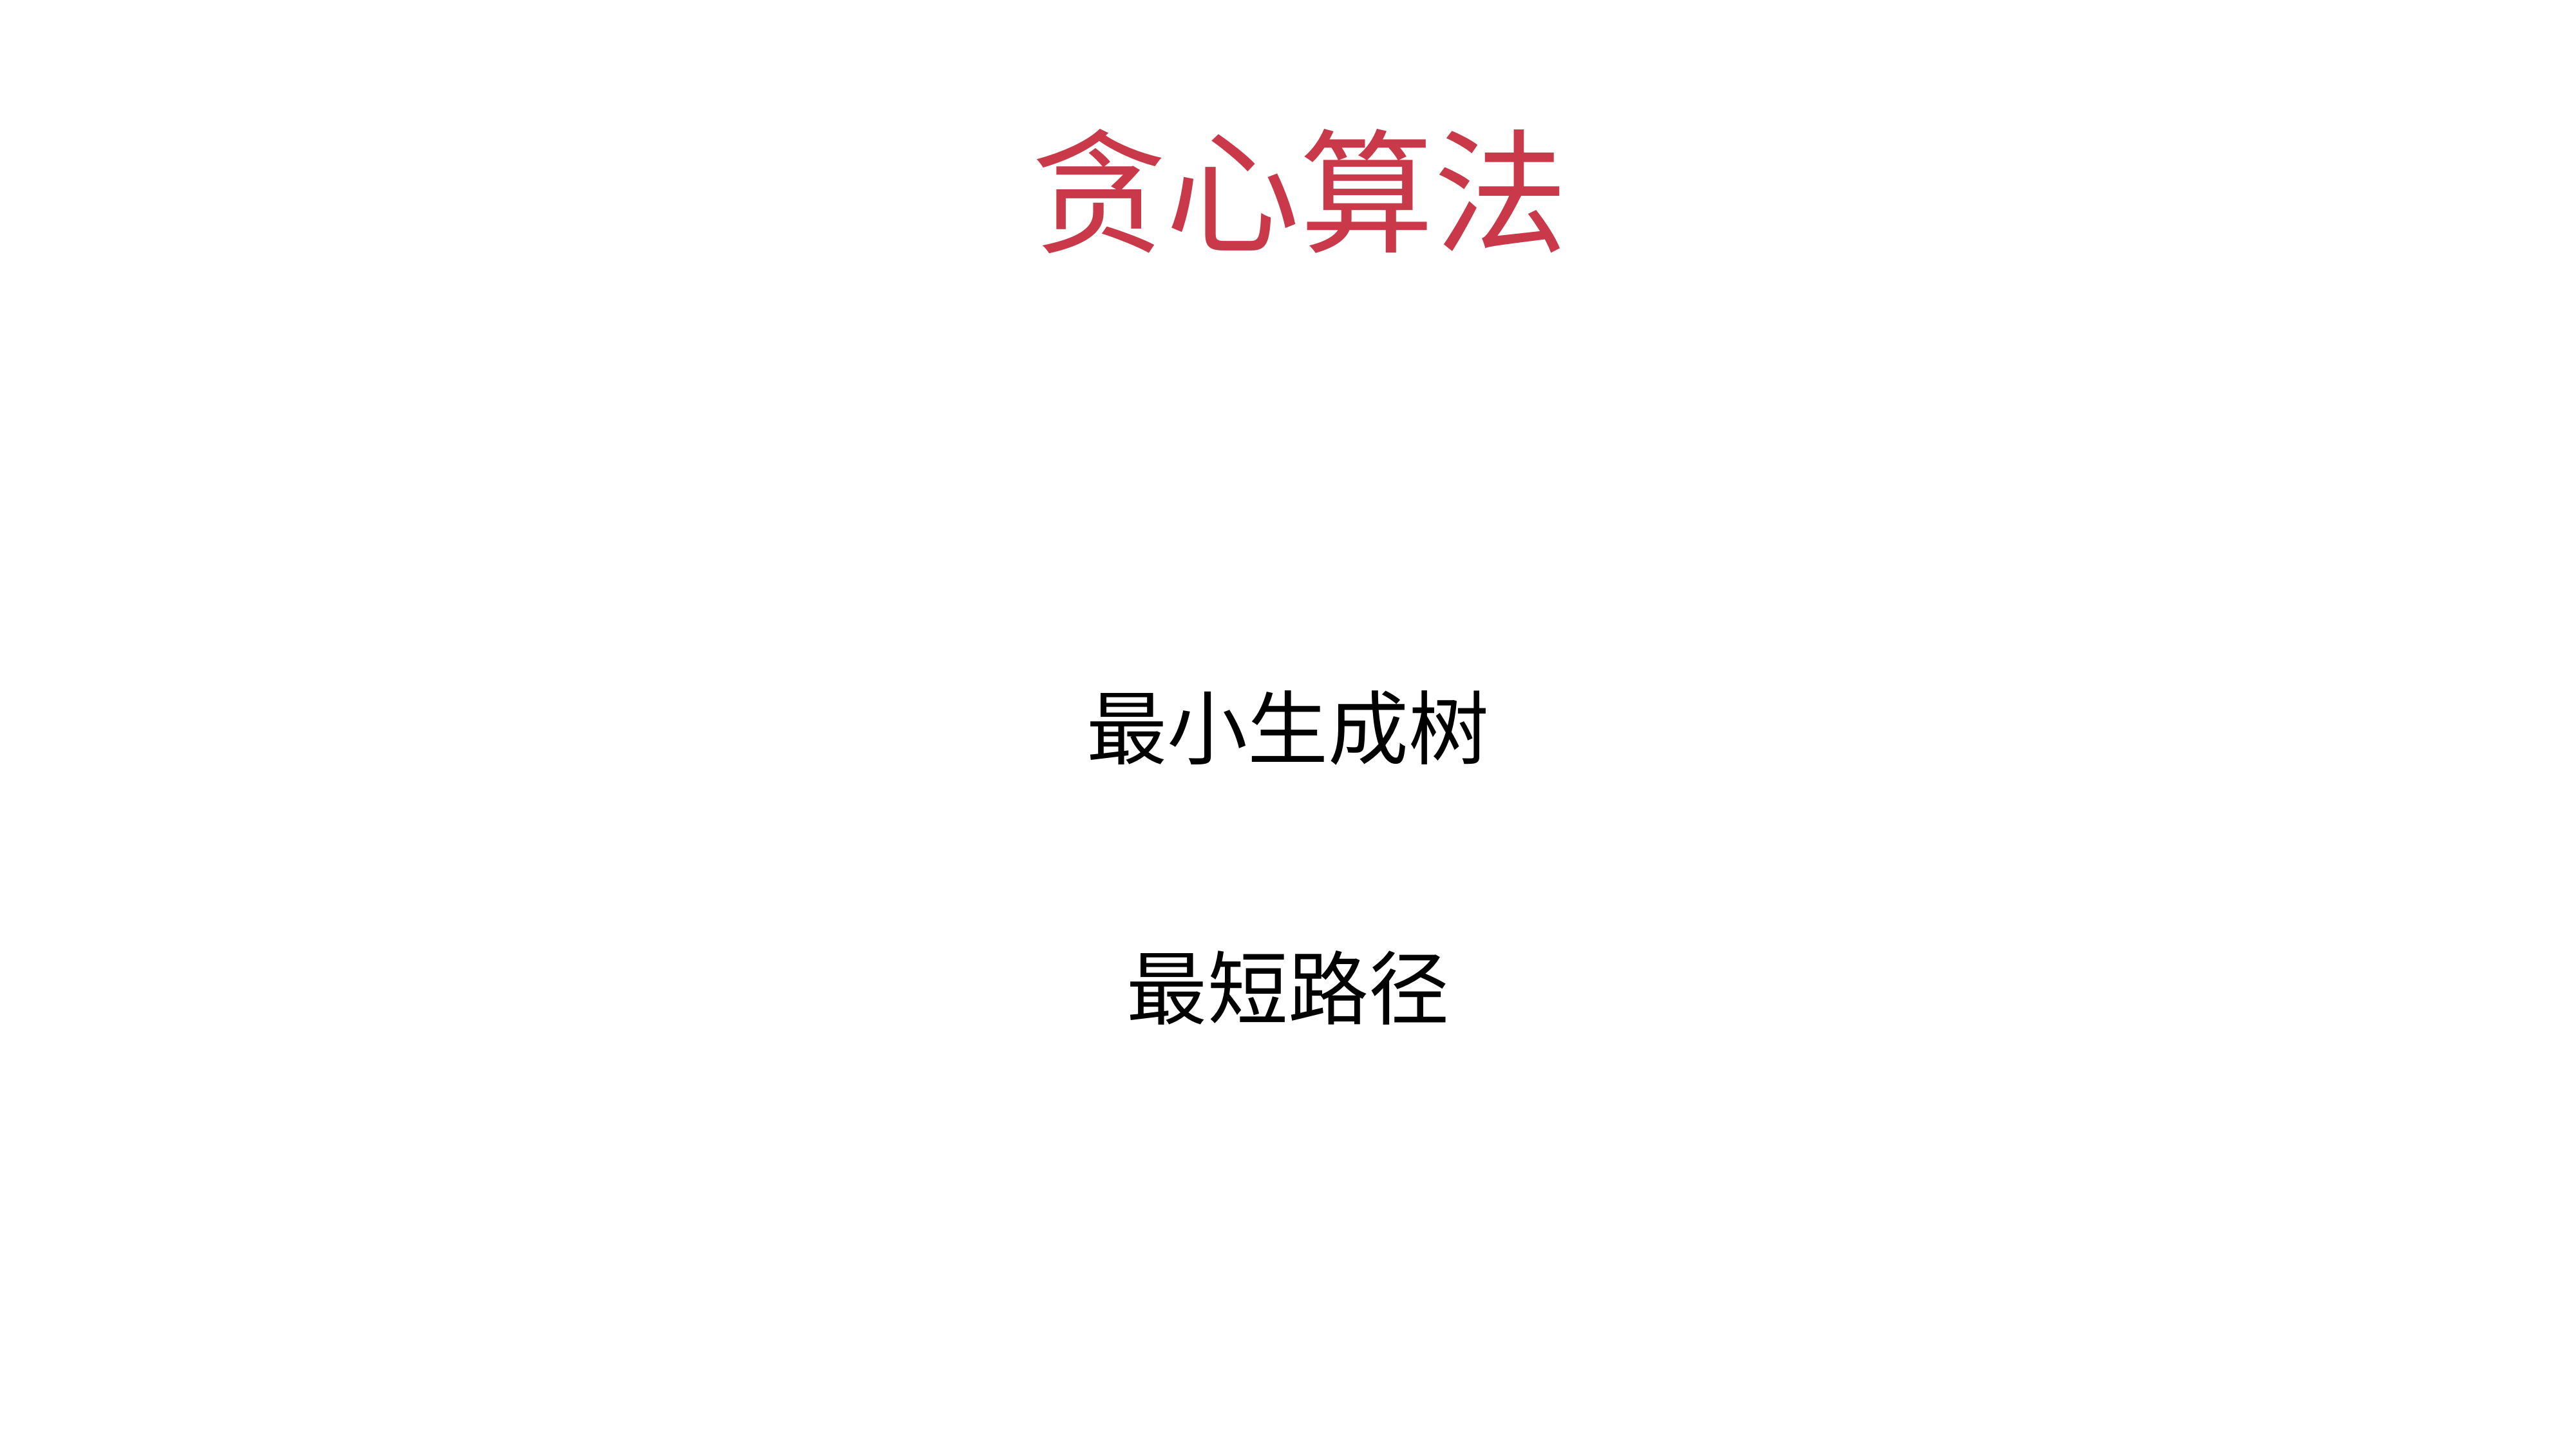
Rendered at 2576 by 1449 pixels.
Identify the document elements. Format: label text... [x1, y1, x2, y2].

title 贪心算法 [187, 60, 2389, 276]
text_box 最短路径 [98, 884, 2478, 1040]
text_box 最小生成树 [98, 623, 2478, 780]
